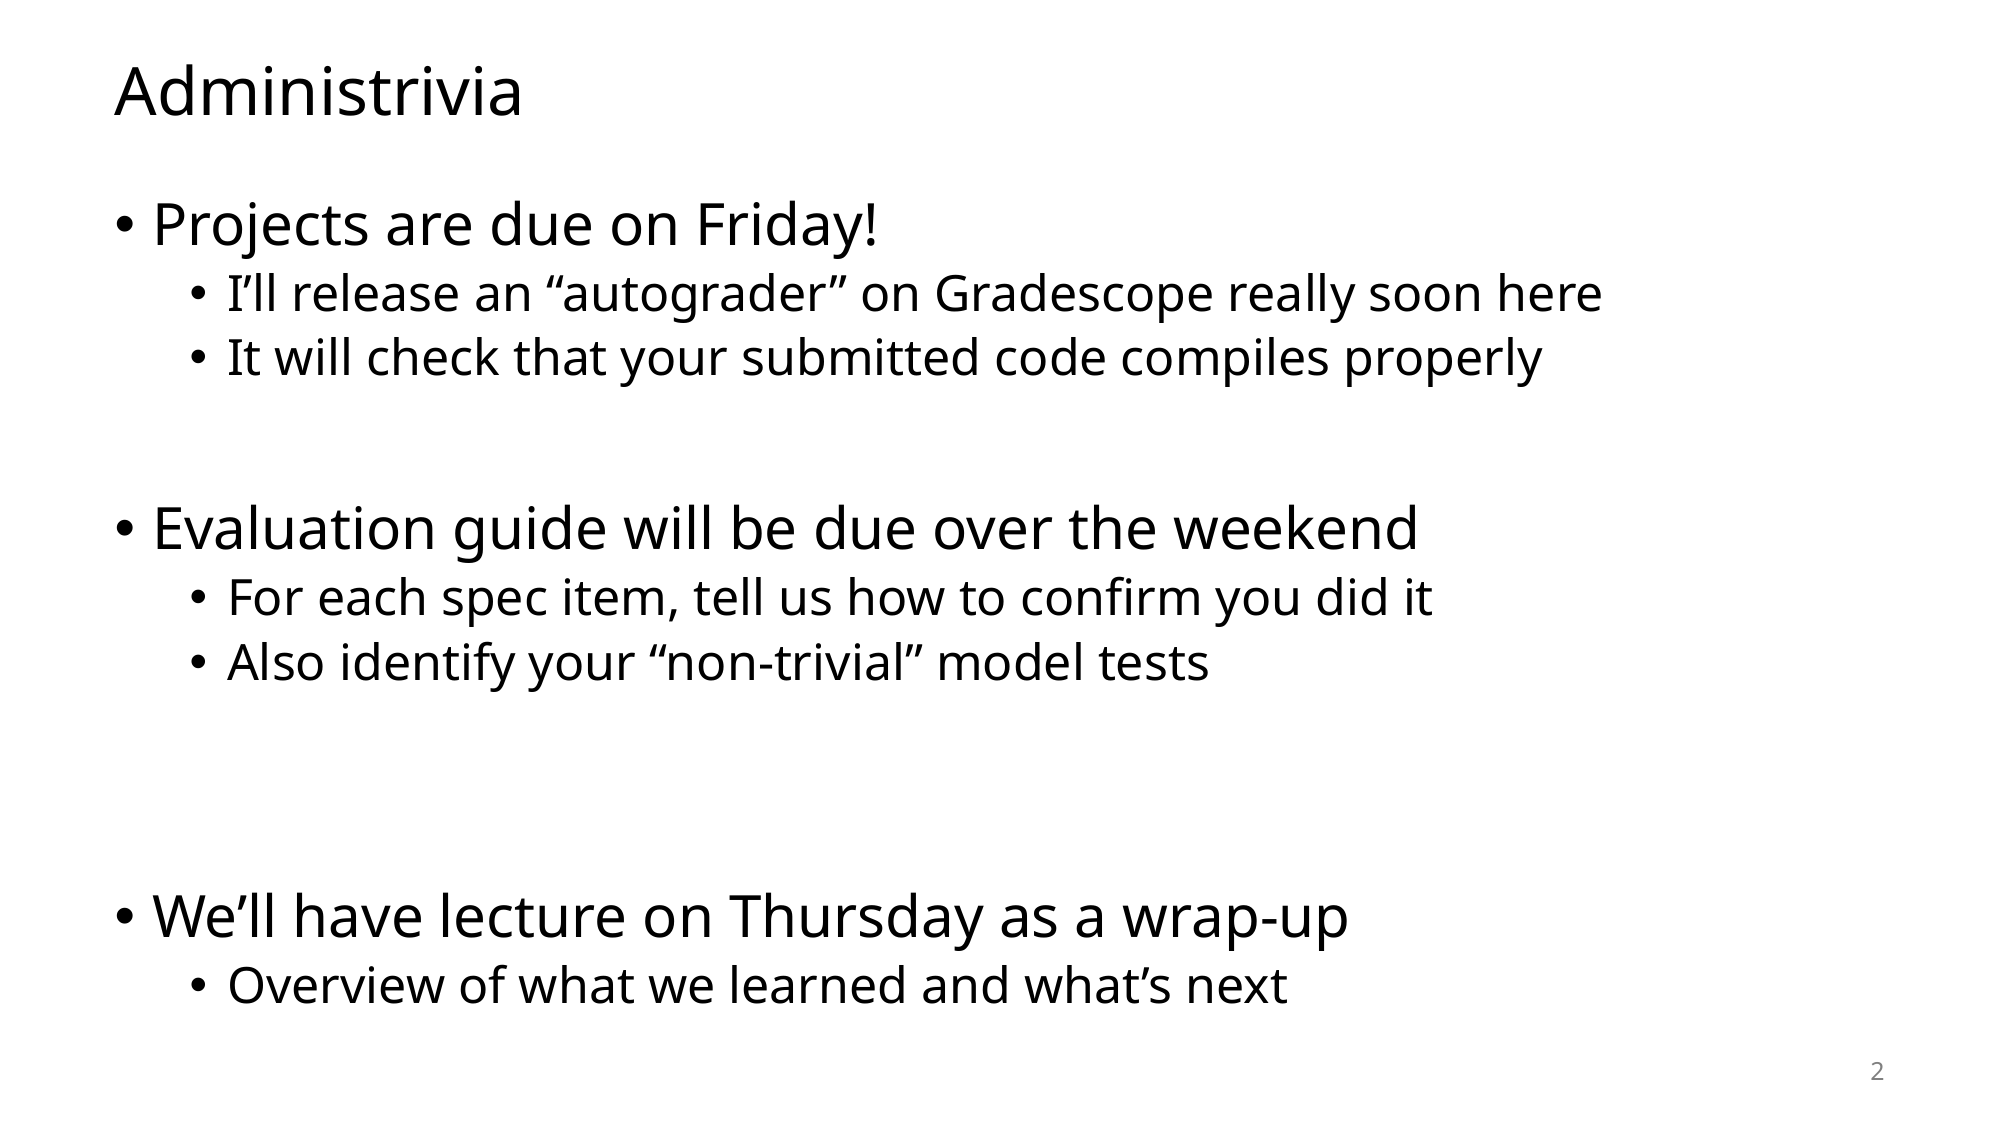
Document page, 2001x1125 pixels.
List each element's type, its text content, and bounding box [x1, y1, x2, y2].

title Administrivia [99, 37, 1900, 150]
slide_number 2 [1749, 1042, 1900, 1103]
list Projects are due on Friday! I’ll release an “autograder” on Gradescope really soon here It will check that your submitted code compiles properly Evaluation guide will be due over the weekend For each spec item, tell us how to confirm you did it Also identify your “non-trivial” model tests We’ll have lecture on Thursday as a wrap-up Overview of what we learned and what’s next [99, 187, 1900, 1013]
